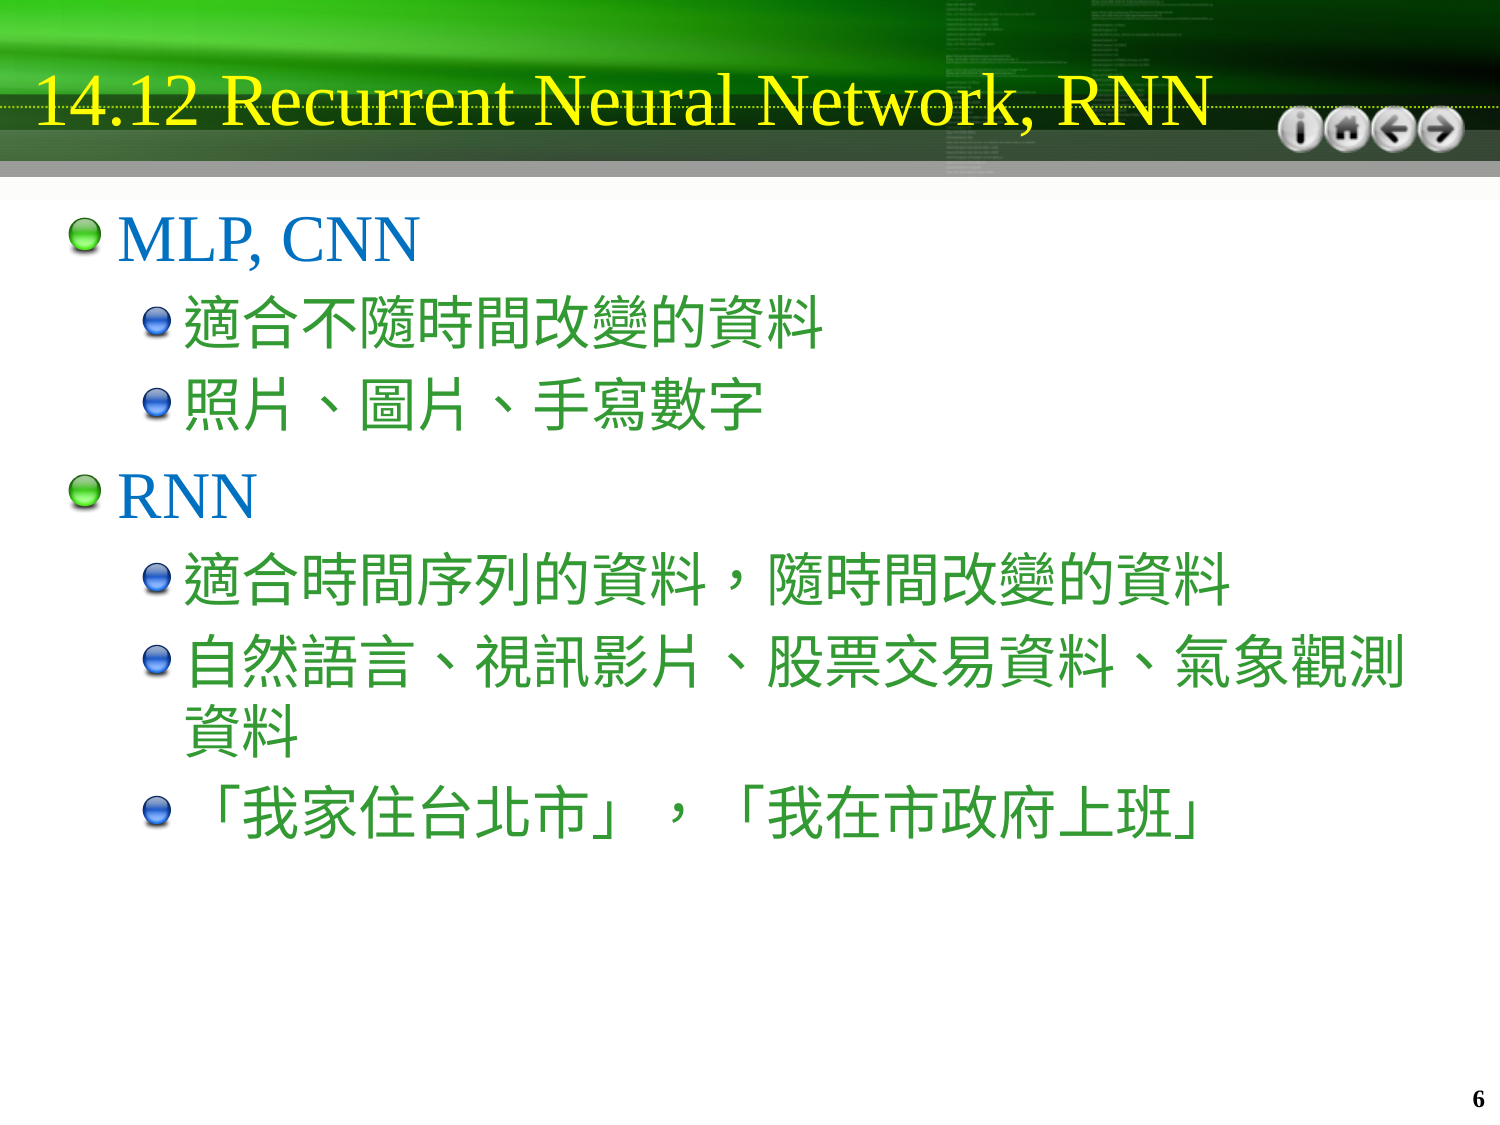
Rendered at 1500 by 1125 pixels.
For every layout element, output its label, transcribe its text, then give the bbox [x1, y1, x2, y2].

picture [136, 790, 178, 832]
picture [136, 557, 178, 599]
picture [61, 211, 109, 259]
picture [136, 301, 178, 342]
picture [136, 382, 178, 424]
picture [136, 639, 178, 681]
picture [0, 0, 1500, 153]
picture [946, 169, 1213, 178]
title 14.12 Recurrent Neural Network, RNN [17, 42, 1278, 169]
list MLP, CNN 適合不隨時間改變的資料 照片、圖片、手寫數字 RNN 適合時間序列的資料，隨時間改變的資料 自然語言、視訊影片、股票交易資料、氣象觀測資料 「我家住台北市」，「我在市政府上班」 [46, 187, 1465, 1079]
picture [61, 468, 109, 515]
